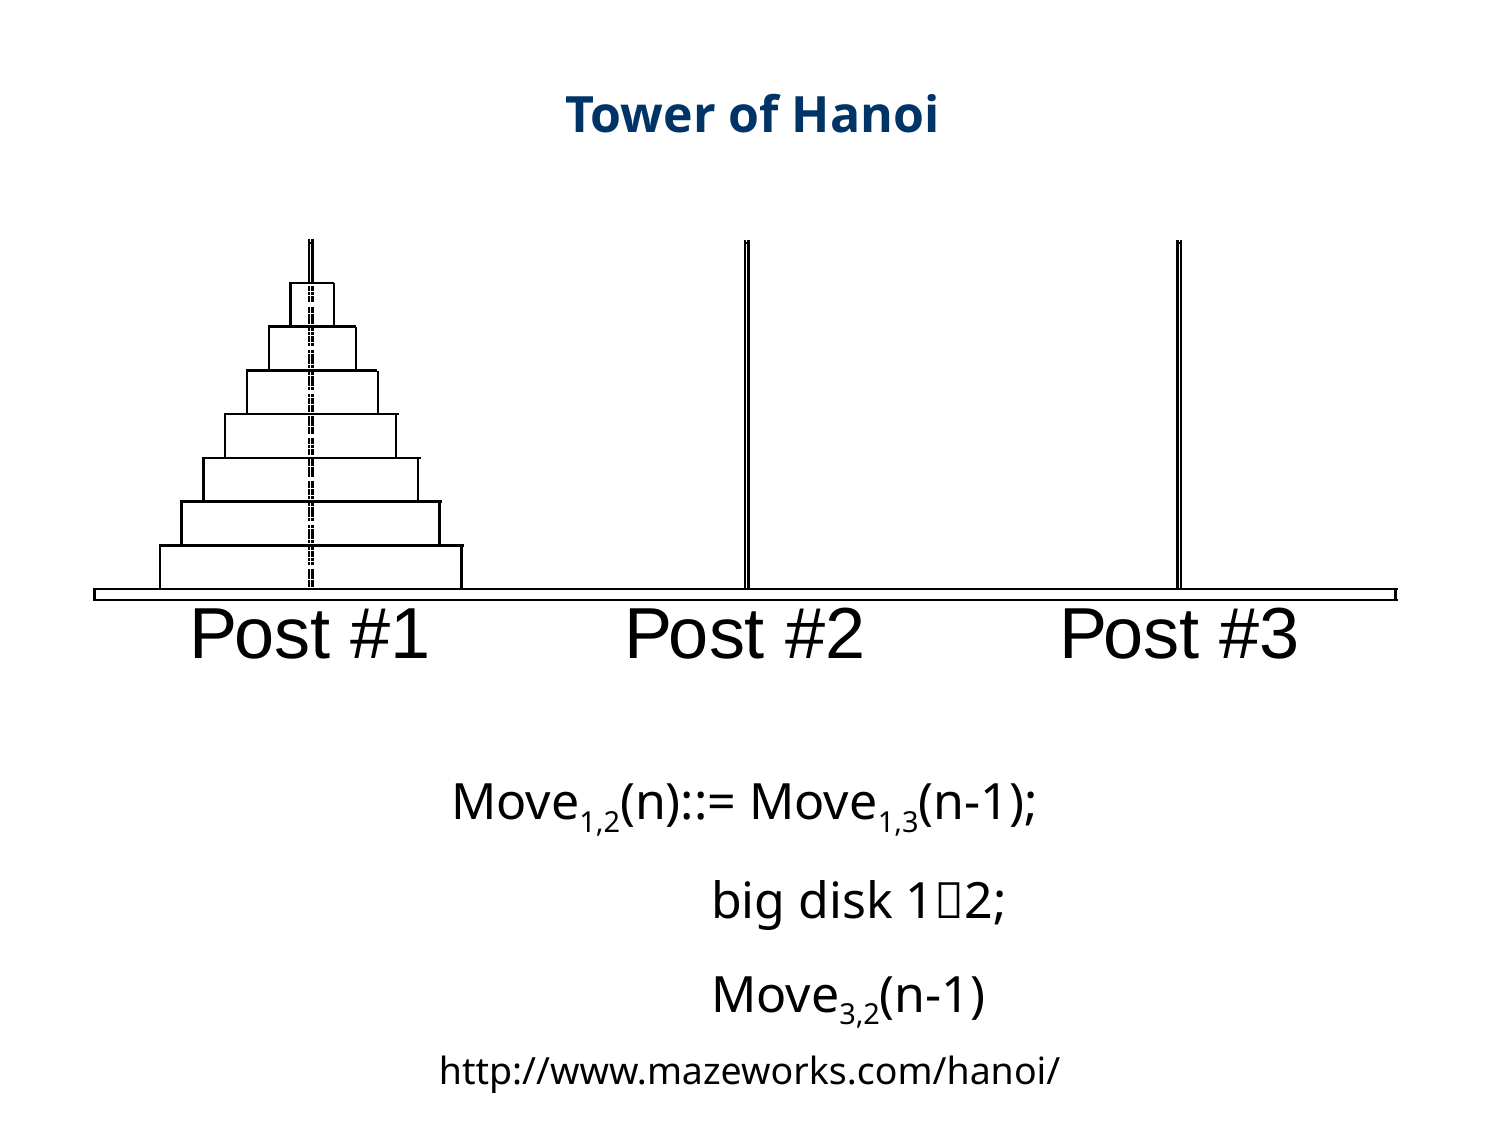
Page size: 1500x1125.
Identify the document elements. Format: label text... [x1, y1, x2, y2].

text_box Tower of Hanoi [550, 74, 955, 150]
text_box http://www.mazeworks.com/hanoi/ [424, 1039, 1076, 1100]
picture [87, 237, 1400, 665]
text_box Move1,2(n)::= Move1,3(n-1); big disk 12; Move3,2(n-1) [436, 762, 1053, 1038]
